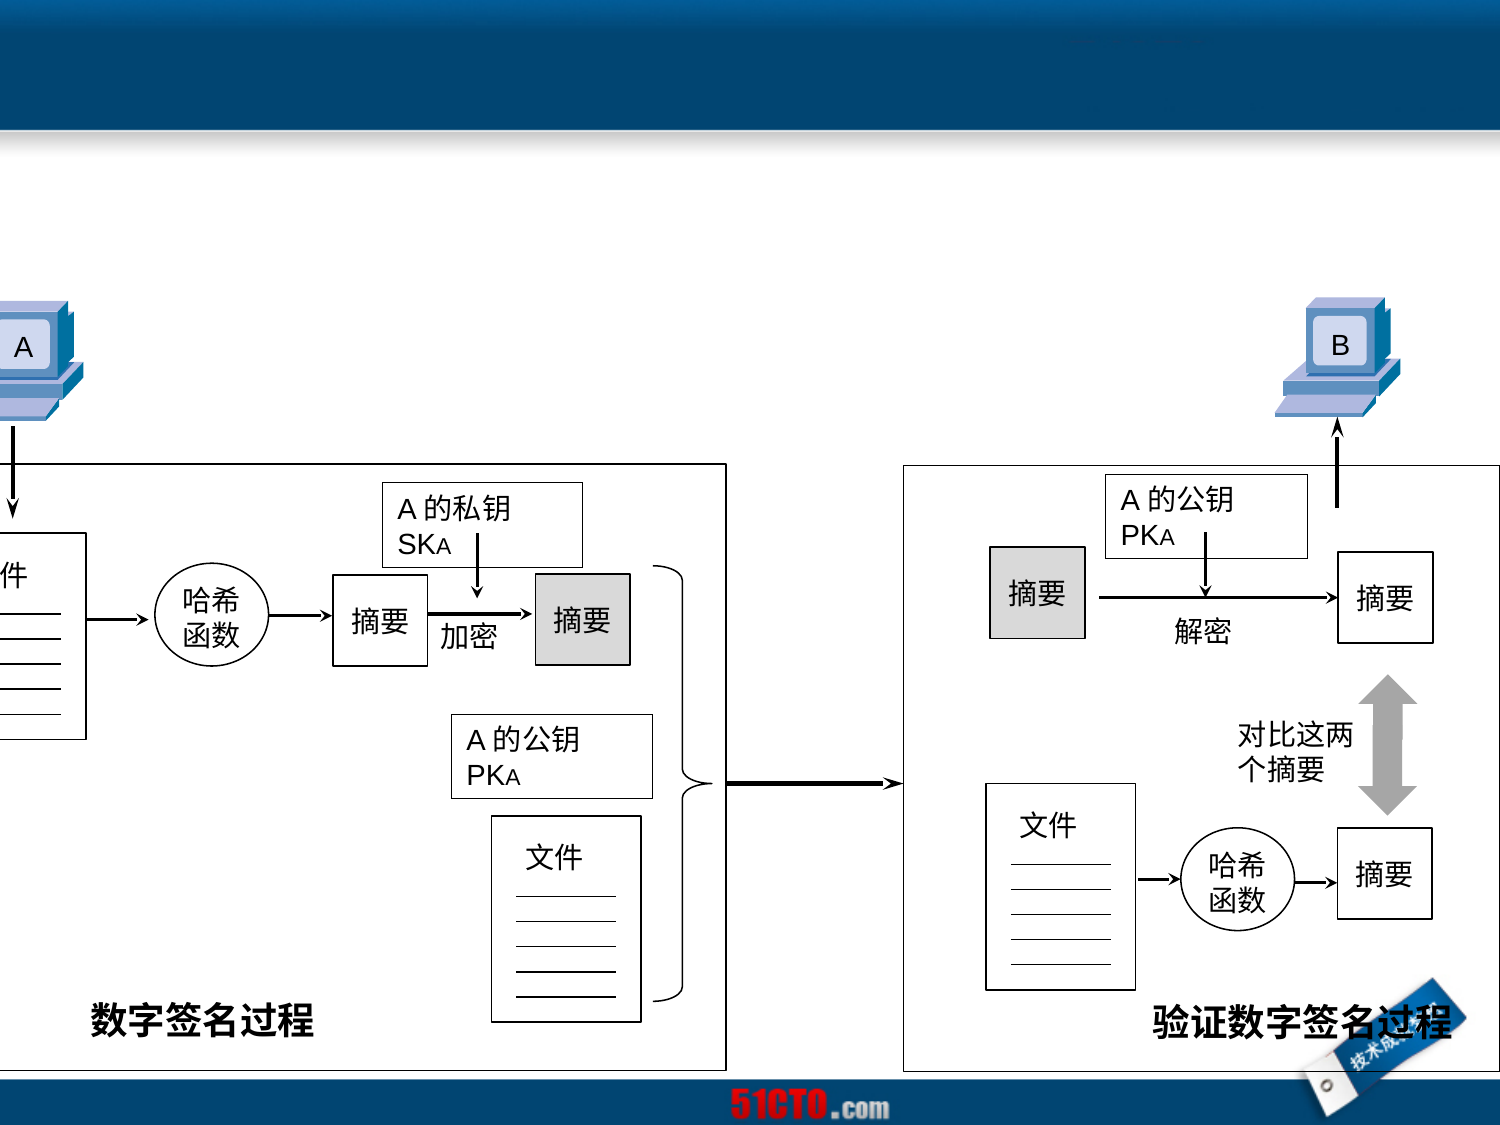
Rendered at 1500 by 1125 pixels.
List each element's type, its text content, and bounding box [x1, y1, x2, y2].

text_box [491, 815, 642, 1023]
text_box [1357, 673, 1419, 741]
text_box 哈希函数 [154, 562, 270, 667]
text_box A的公钥PKA [451, 714, 653, 799]
text_box A的私钥SKA [382, 482, 583, 568]
picture [0, 784, 1500, 1125]
text_box [652, 564, 713, 1003]
picture [0, 0, 1500, 783]
text_box 文件 [510, 832, 635, 882]
text_box [0, 463, 727, 1071]
text_box 文件 [0, 549, 80, 600]
text_box 加密 [425, 611, 550, 661]
text_box 摘要 [332, 574, 428, 667]
text_box [1357, 725, 1418, 817]
text_box [903, 465, 1500, 1072]
text_box [0, 532, 87, 740]
text_box 数字签名过程 [75, 989, 331, 1050]
text_box 客户端提交PORT命令 允许服务器来回连它的数据端口1027 [1105, 598, 1333, 603]
text_box 摘要 [535, 573, 631, 666]
text_box 验证数字签名过程 [1138, 991, 1468, 1052]
